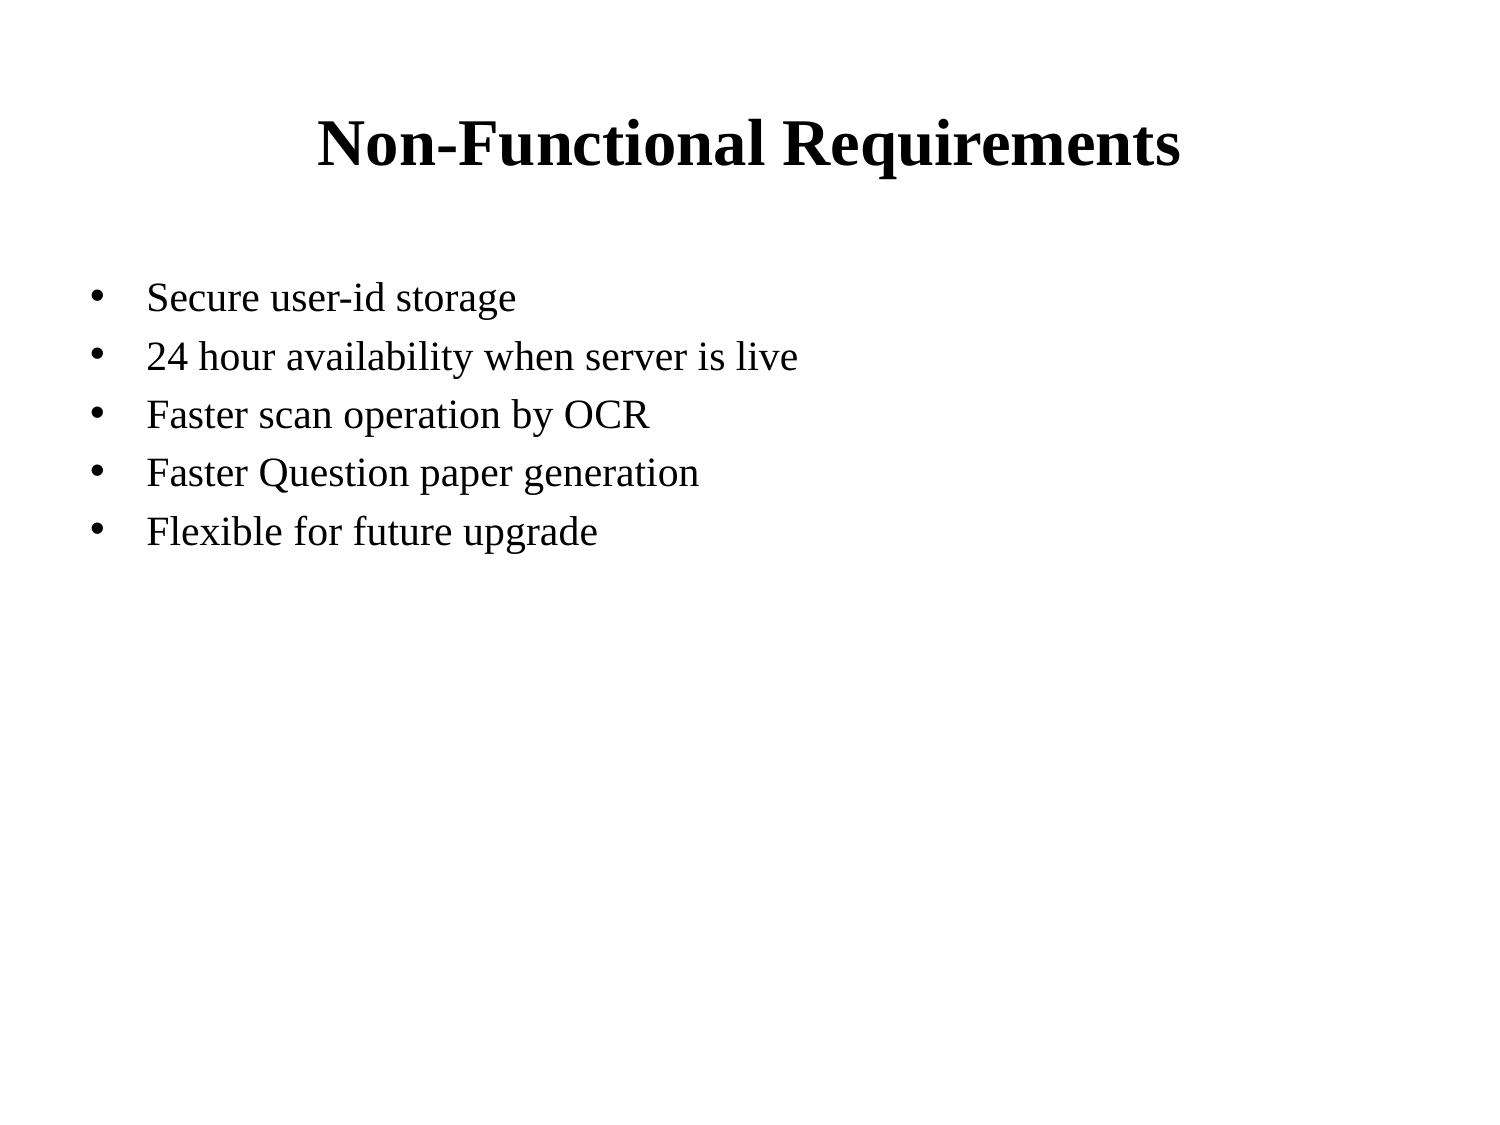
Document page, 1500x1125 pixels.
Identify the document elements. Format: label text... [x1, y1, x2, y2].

title Non-Functional Requirements [75, 45, 1425, 233]
list Secure user-id storage 24 hour availability when server is live Faster scan operation by OCR Faster Question paper generation Flexible for future upgrade [75, 262, 1425, 1005]
